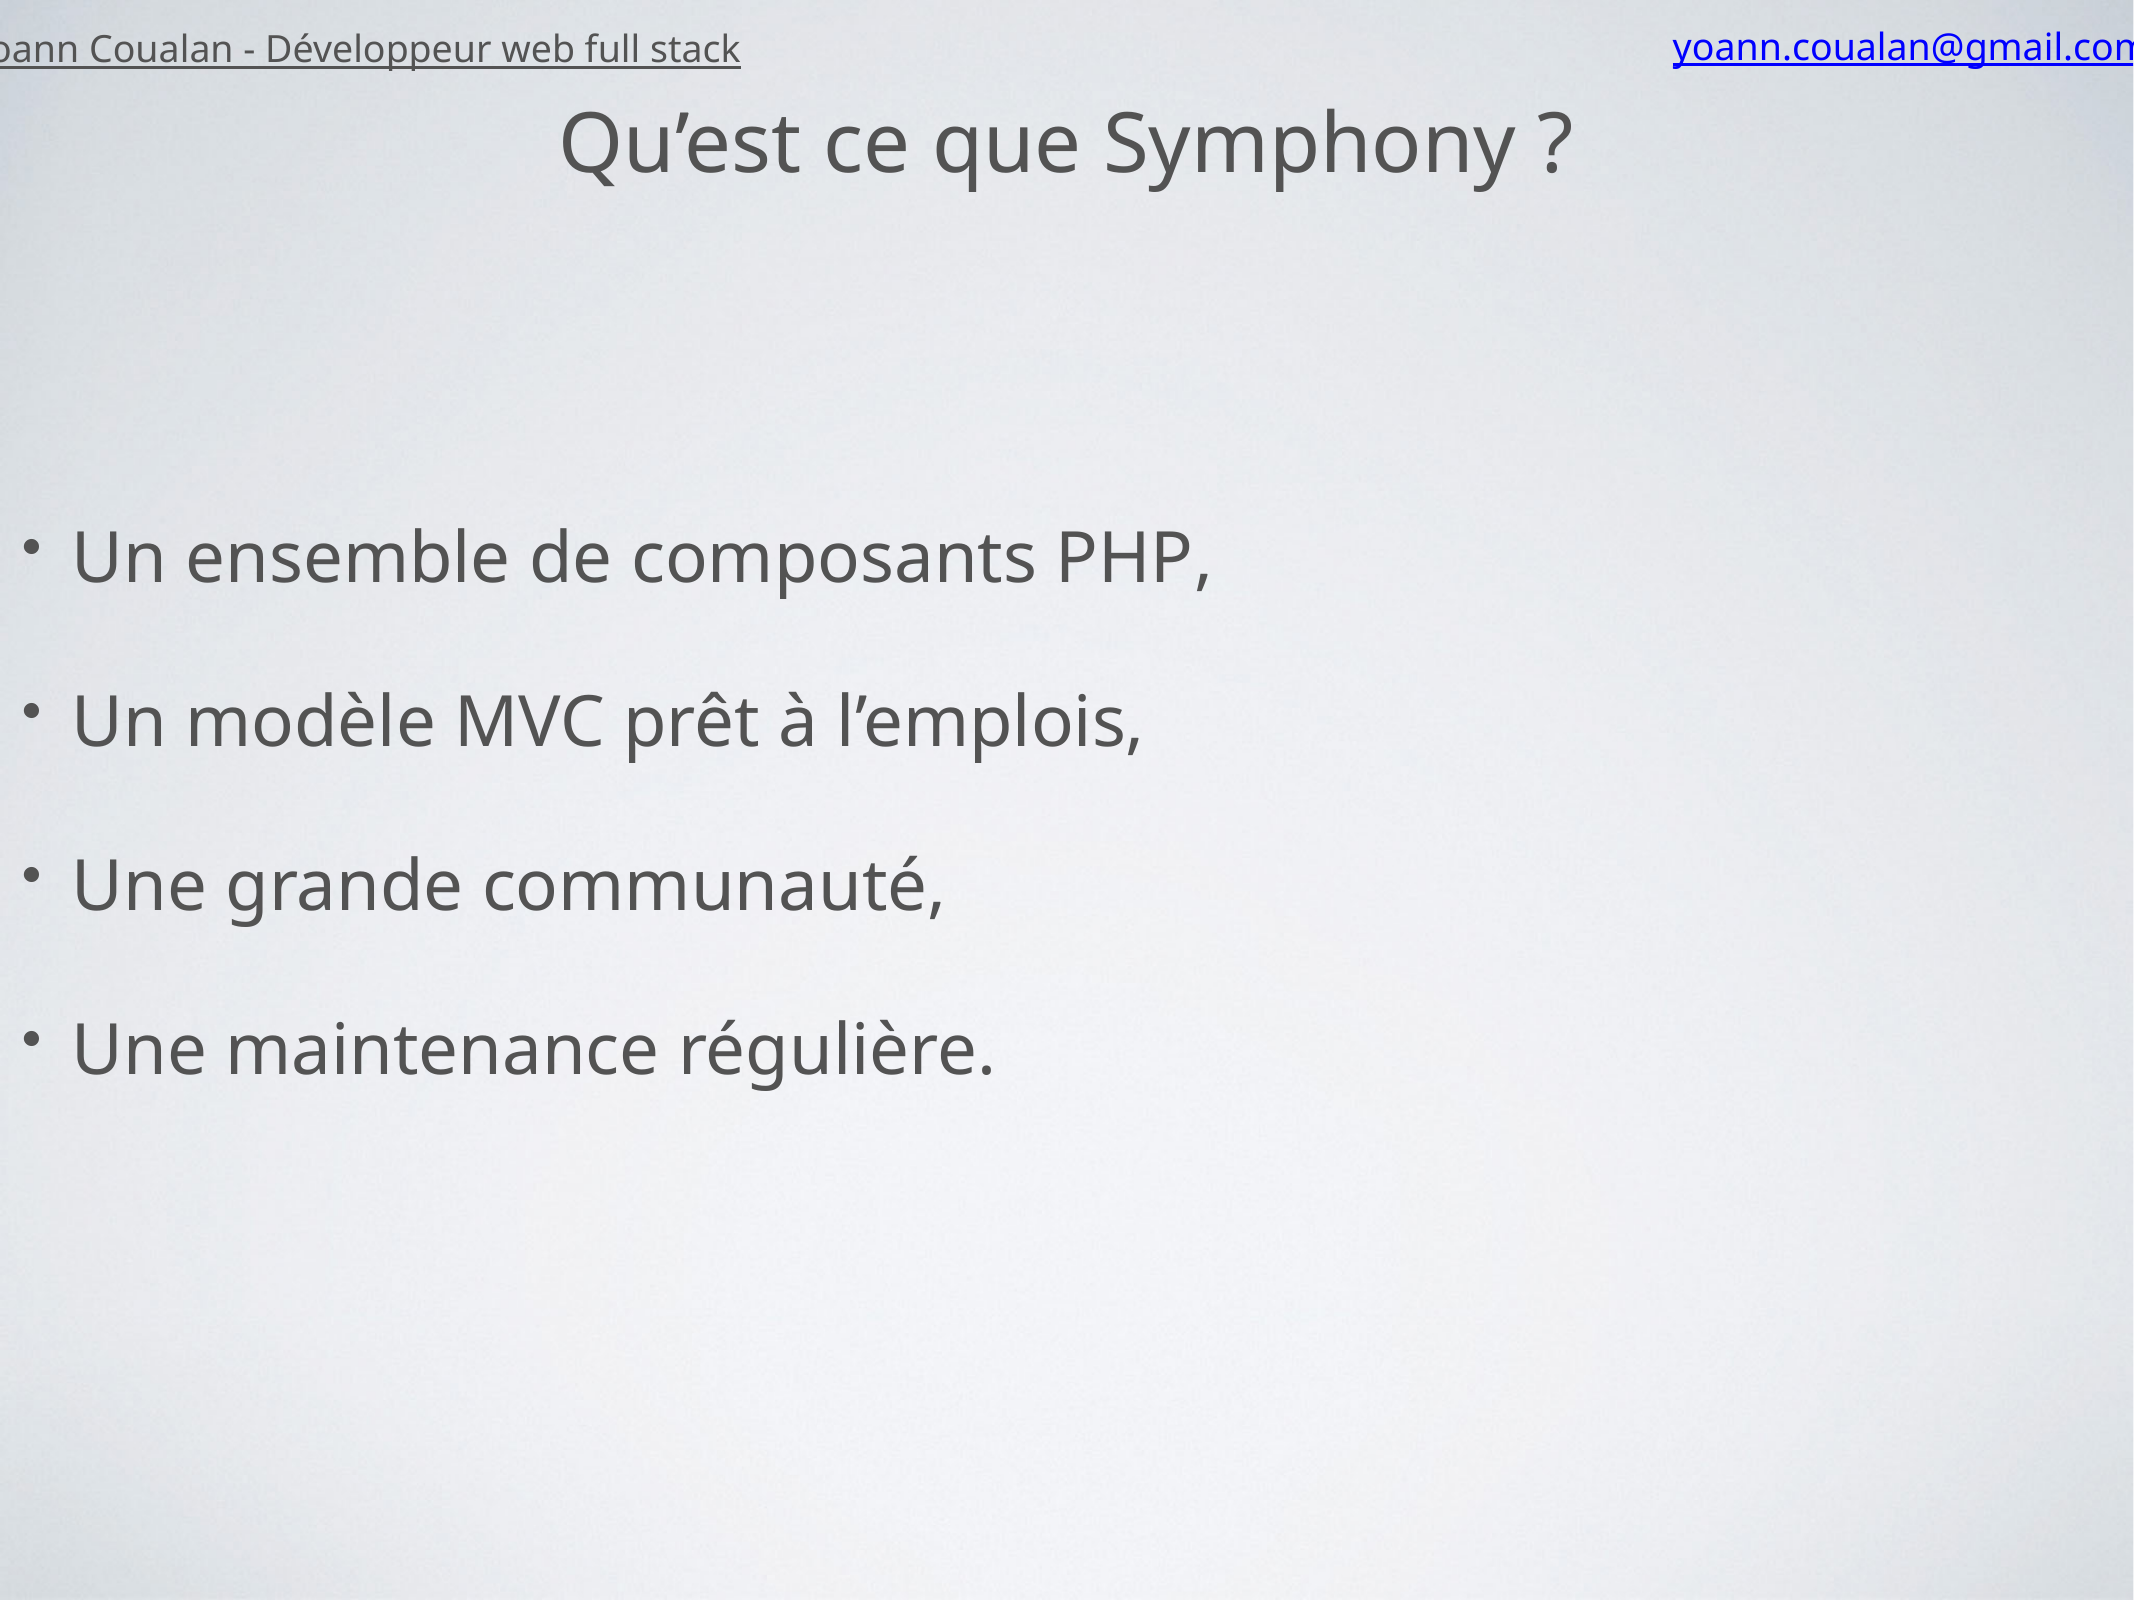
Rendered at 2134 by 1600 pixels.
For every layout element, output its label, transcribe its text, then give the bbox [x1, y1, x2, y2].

picture [0, 0, 2134, 1600]
text_box yoann.coualan@gmail.com [1664, 14, 2134, 82]
text_box Qu’est ce que Symphony ? [550, 81, 1583, 198]
text_box Yoann Coualan - Développeur web full stack [0, 17, 750, 79]
text_box Un ensemble de composants PHP, Un modèle MVC prêt à l’emplois, Une grande communauté, Une maintenance régulière. [13, 503, 1223, 1097]
